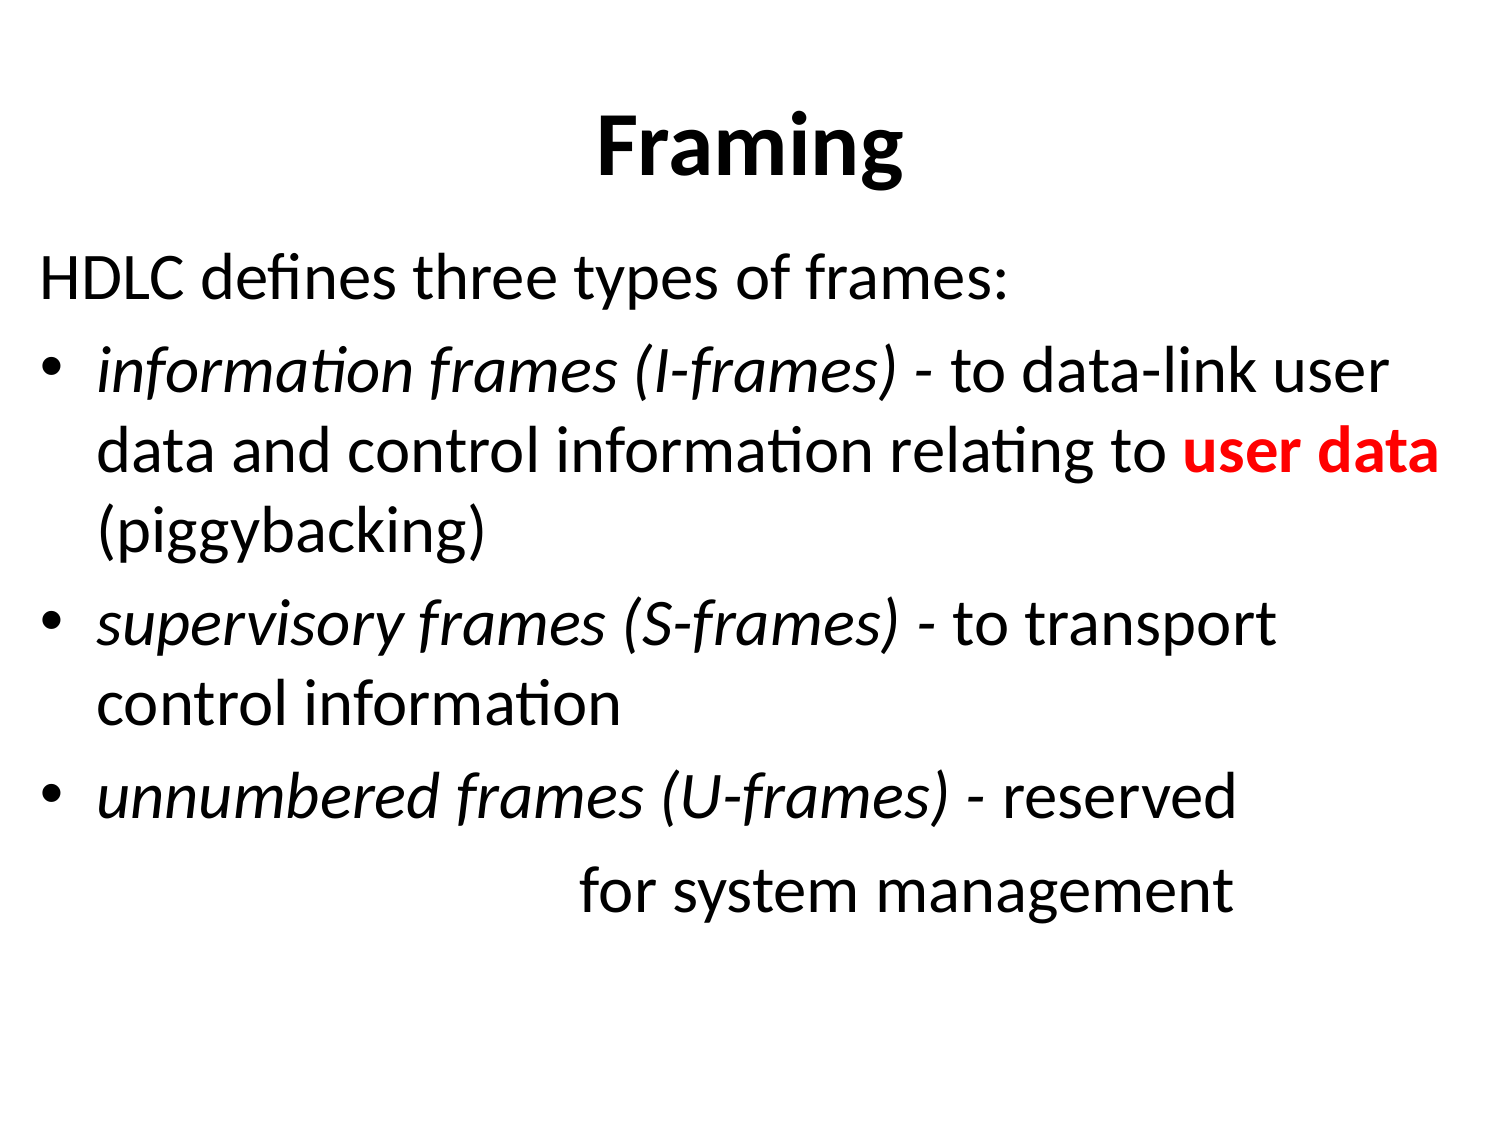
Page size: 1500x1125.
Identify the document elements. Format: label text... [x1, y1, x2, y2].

title Framing [75, 45, 1425, 224]
list HDLC defines three types of frames: information frames (I-frames) - to data-link user data and control information relating to user data (piggybacking) supervisory frames (S-frames) - to transport control information unnumbered frames (U-frames) - reserved for system management [24, 224, 1475, 1005]
